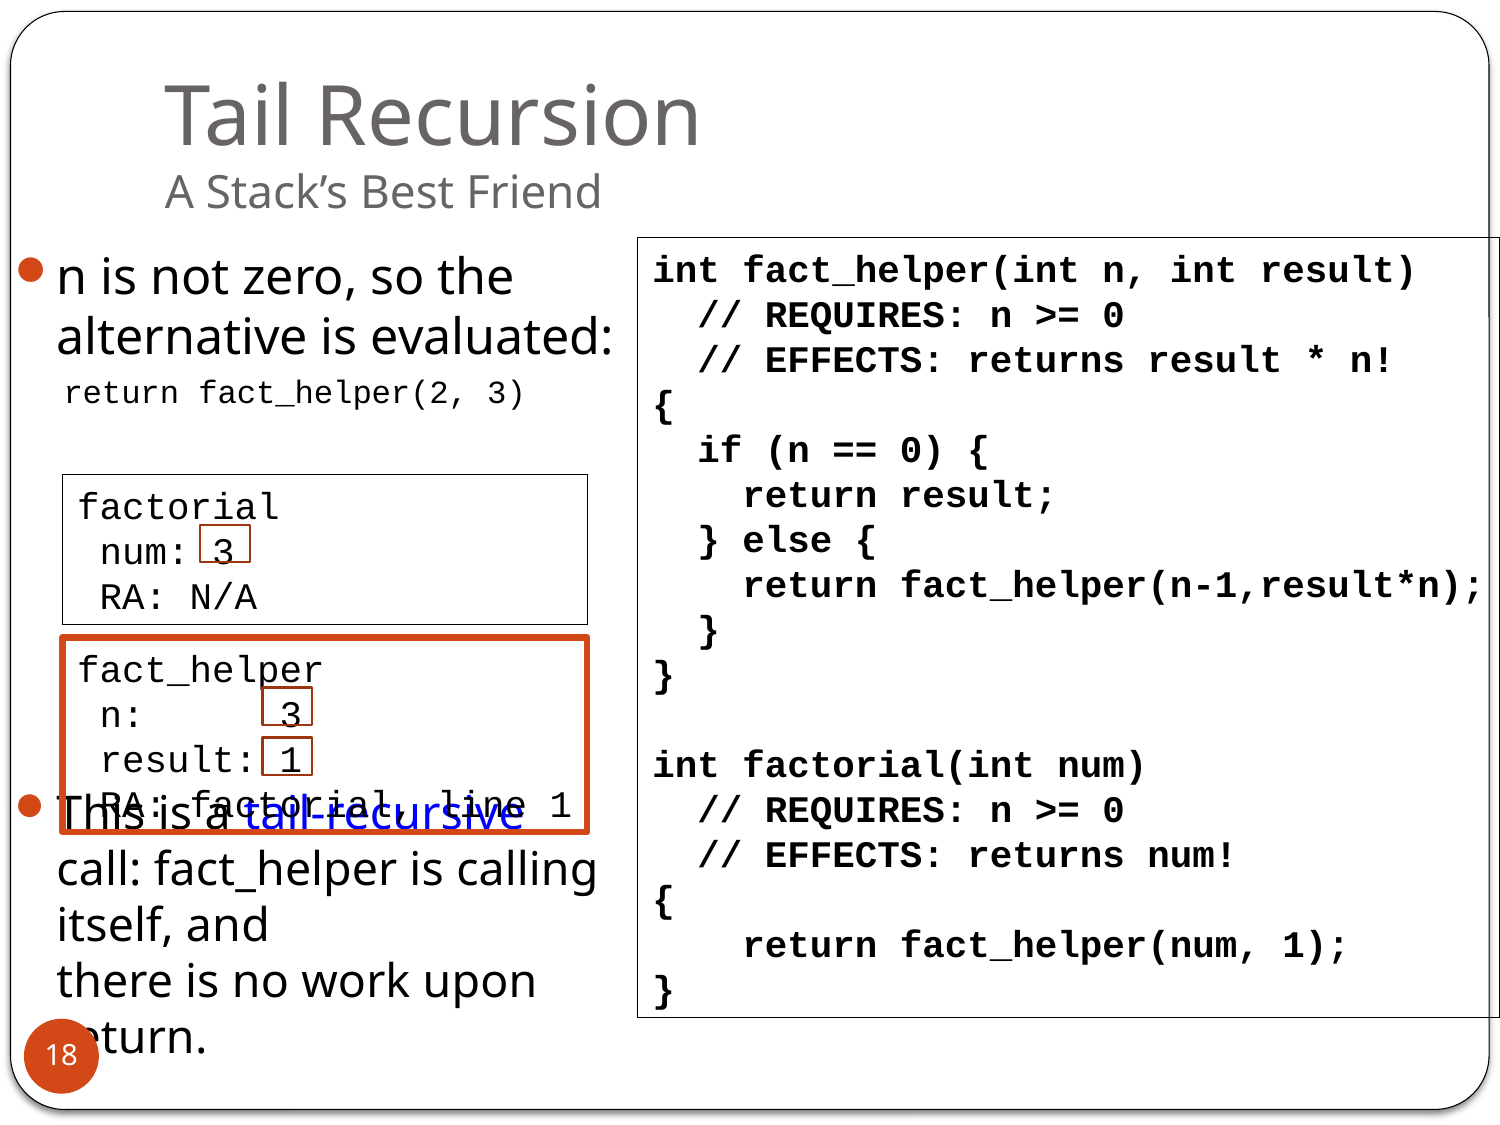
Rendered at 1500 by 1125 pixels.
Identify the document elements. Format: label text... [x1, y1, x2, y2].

text_box factorial num: 3 RA: N/A [62, 474, 588, 625]
text_box [199, 524, 251, 563]
text_box int fact_helper(int n, int result) // REQUIRES: n >= 0 // EFFECTS: returns result * n! { if (n == 0) { return result; } else { return fact_helper(n-1,result*n); } } int factorial(int num) // REQUIRES: n >= 0 // EFFECTS: returns num! { return fact_helper(num, 1); } [637, 237, 1500, 1018]
text_box fact_helper n: 3 result: 1 RA: factorial, line 1 [62, 637, 588, 833]
text_box [261, 686, 313, 726]
slide_number 18 [23, 1018, 99, 1094]
text_box [261, 736, 313, 776]
list n is not zero, so the alternative is evaluated: return fact_helper(2, 3) This is a tail-recursive call: fact_helper is calling itself, and there is no work upon return. [0, 237, 638, 1088]
title Tail Recursion A Stack’s Best Friend [150, 45, 1425, 233]
